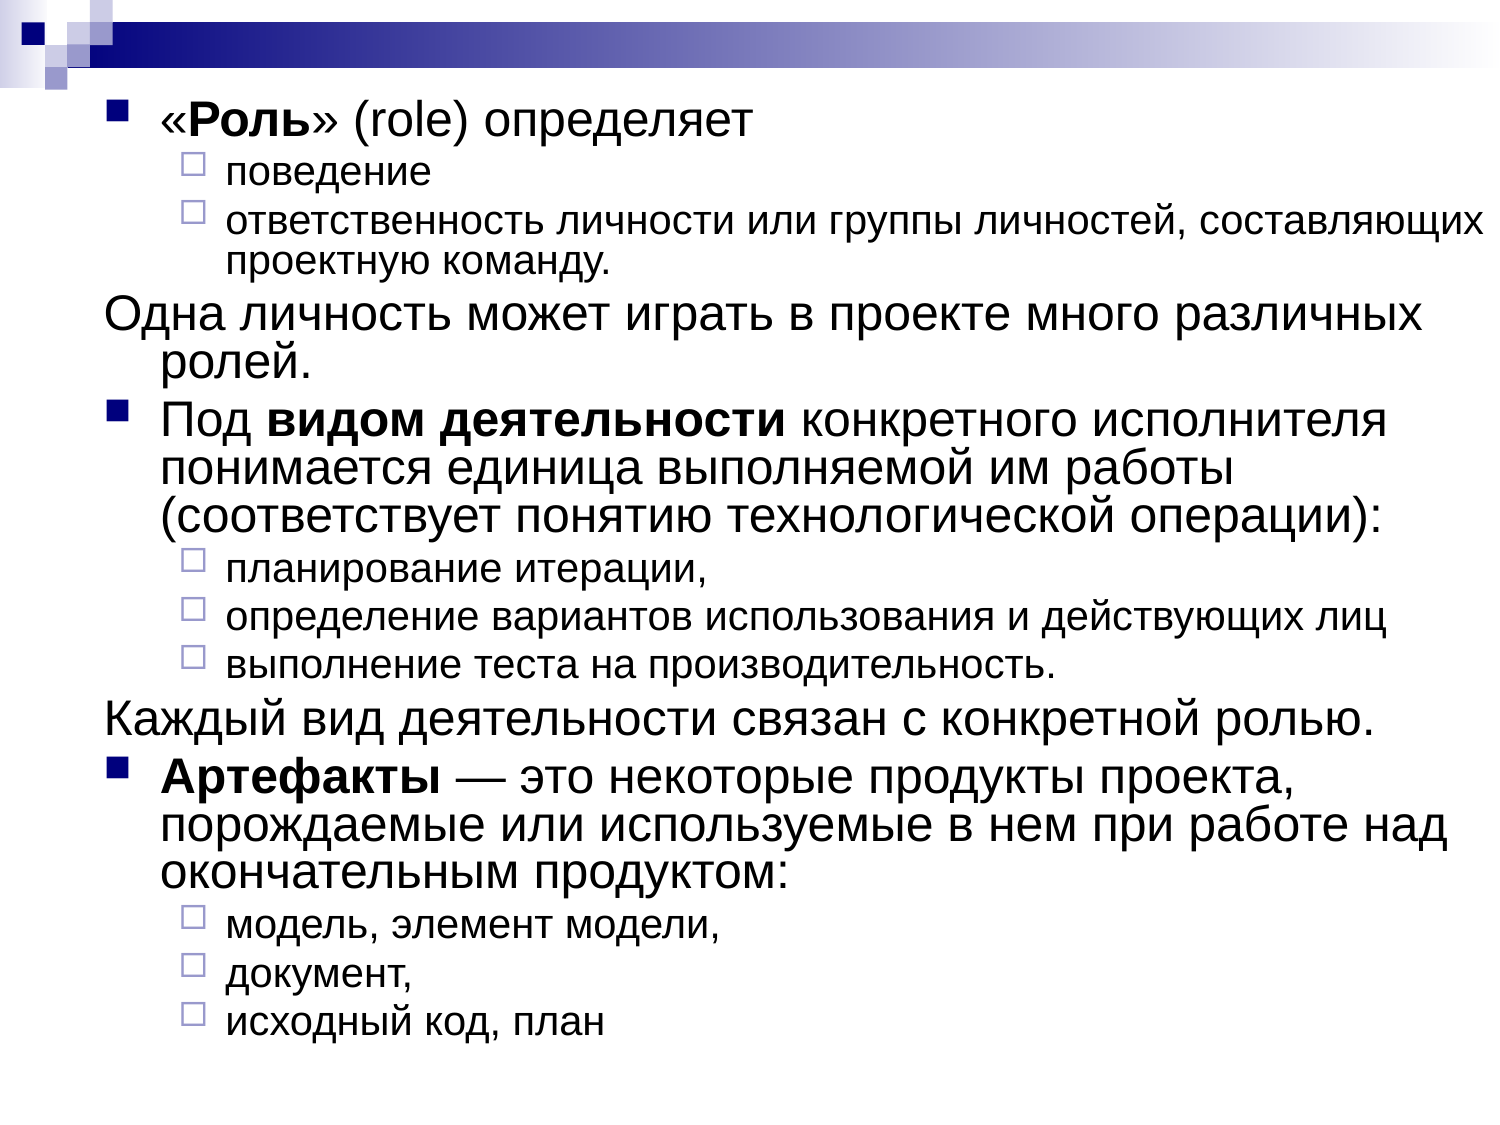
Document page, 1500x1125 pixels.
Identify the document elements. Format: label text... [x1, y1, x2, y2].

list «Роль» (role) определяет поведение ответственность личности или группы личностей, составляющих проектную команду. Одна личность может играть в проекте много различных ролей. Под видом деятельности конкретного исполнителя понимается единица выполняемой им работы (соответствует понятию технологической операции): планирование итерации, определение вариантов использования и действующих лиц выполнение теста на производительность. Каждый вид деятельности связан с конкретной ролью. Артефакты — это некоторые продукты проекта, порождаемые или используемые в нем при работе над окончательным продуктом: модель, элемент модели, документ, исходный код, план [88, 90, 1500, 1125]
